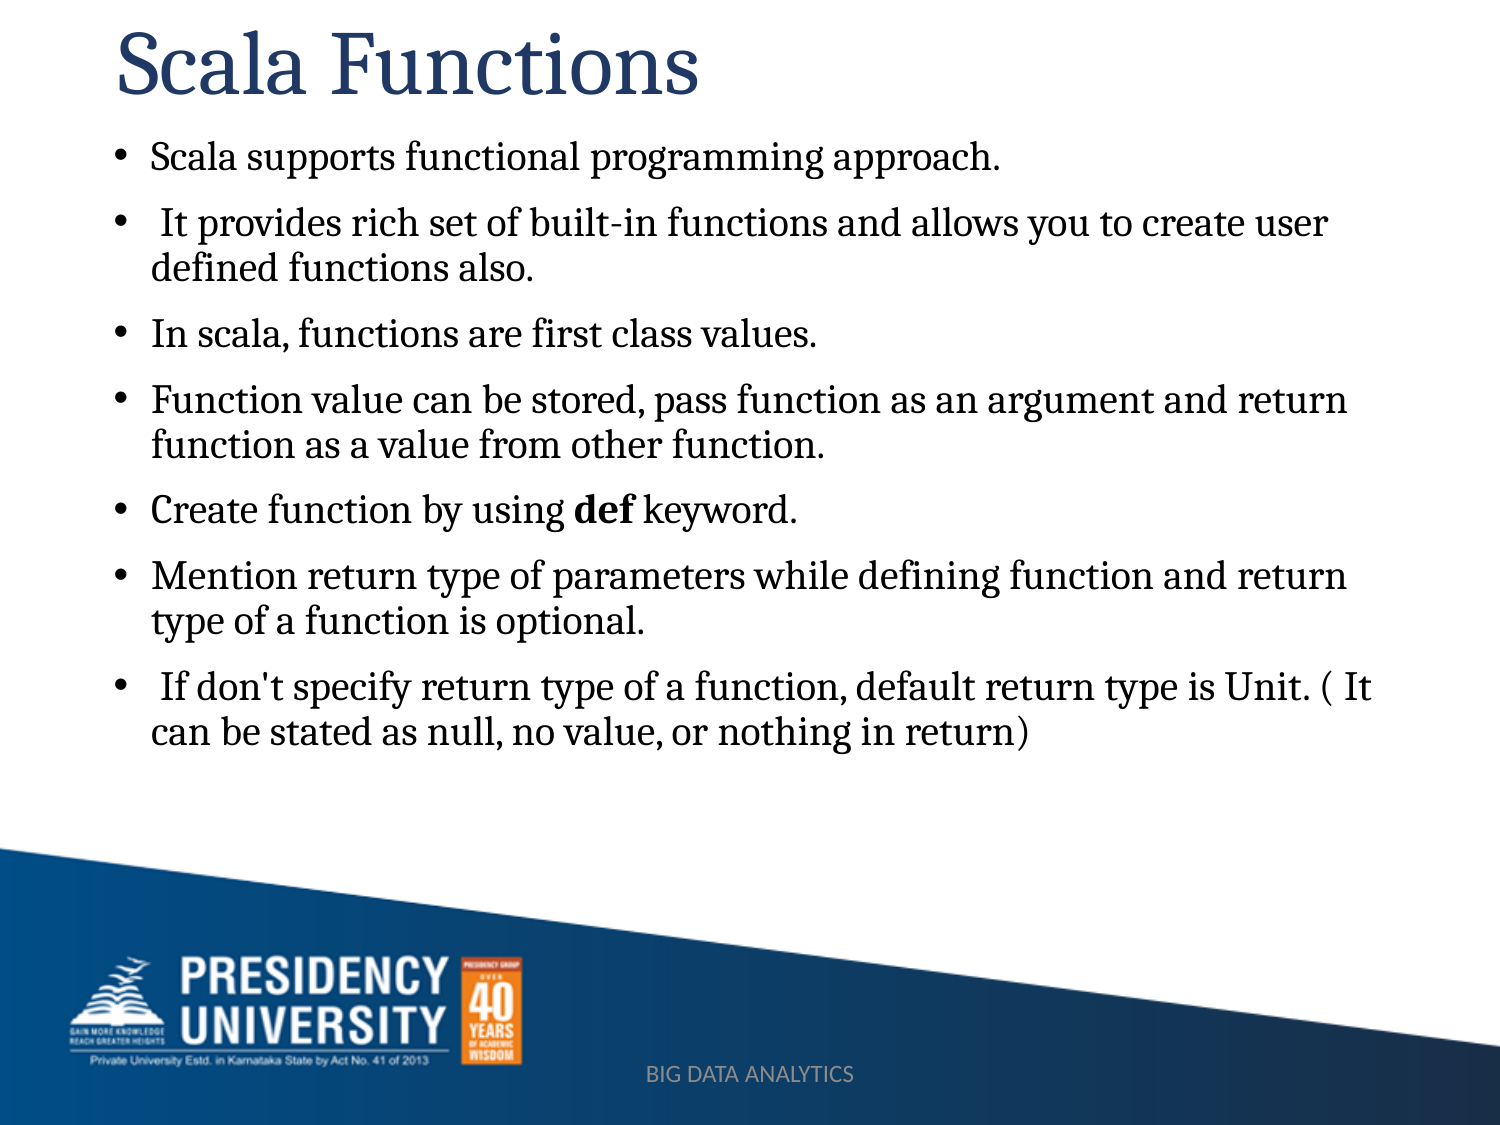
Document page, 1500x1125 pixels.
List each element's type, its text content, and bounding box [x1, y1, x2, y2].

picture [0, 845, 1500, 1125]
list Scala supports functional programming approach. It provides rich set of built-in functions and allows you to create user defined functions also. In scala, functions are first class values. Function value can be stored, pass function as an argument and return function as a value from other function. Create function by using def keyword. Mention return type of parameters while defining function and return type of a function is optional. If don't specify return type of a function, default return type is Unit. ( It can be stated as null, no value, or nothing in return) [98, 126, 1393, 853]
title Scala Functions [102, 51, 1398, 189]
footer BIG DATA ANALYTICS [496, 1042, 1004, 1103]
